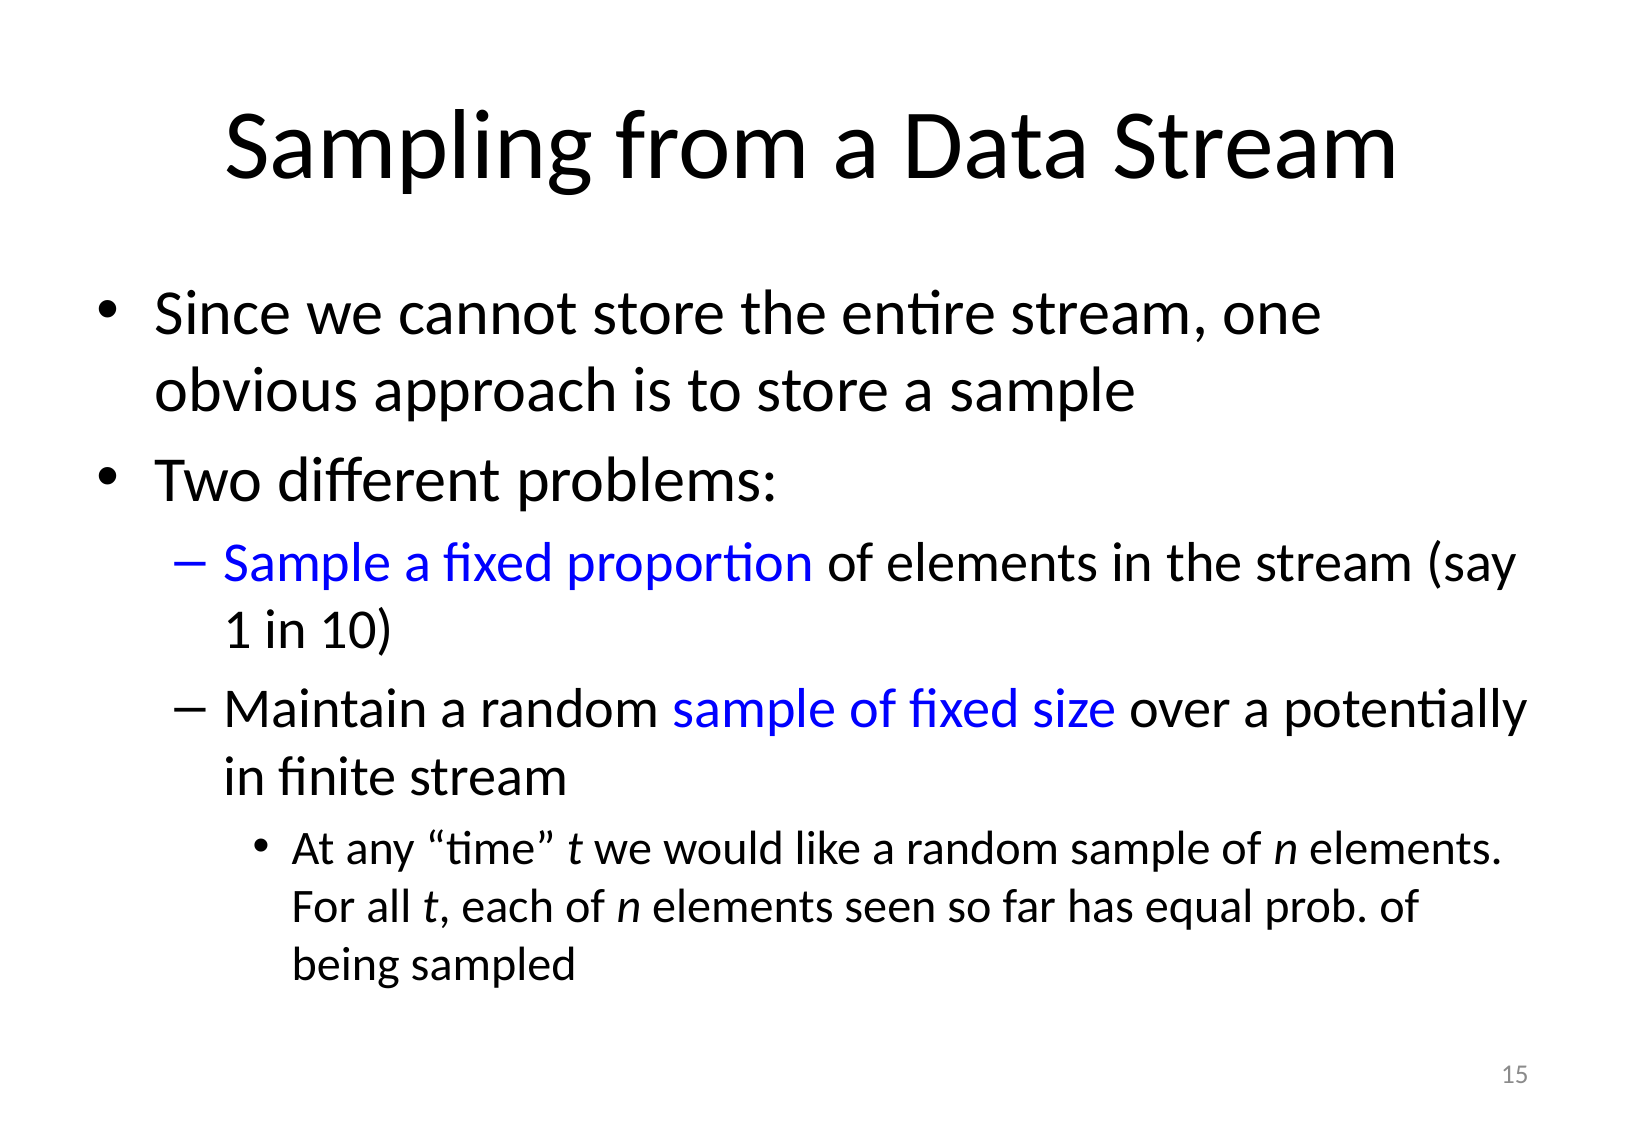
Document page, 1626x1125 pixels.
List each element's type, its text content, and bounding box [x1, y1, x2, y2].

slide_number 15 [1164, 1042, 1544, 1103]
title Sampling from a Data Stream [81, 45, 1544, 233]
list Since we cannot store the entire stream, one obvious approach is to store a sample Two different problems: Sample a fixed proportion of elements in the stream (say 1 in 10) Maintain a random sample of fixed size over a potentially in finite stream At any “time” t we would like a random sample of n elements. For all t, each of n elements seen so far has equal prob. of being sampled [81, 262, 1544, 1005]
